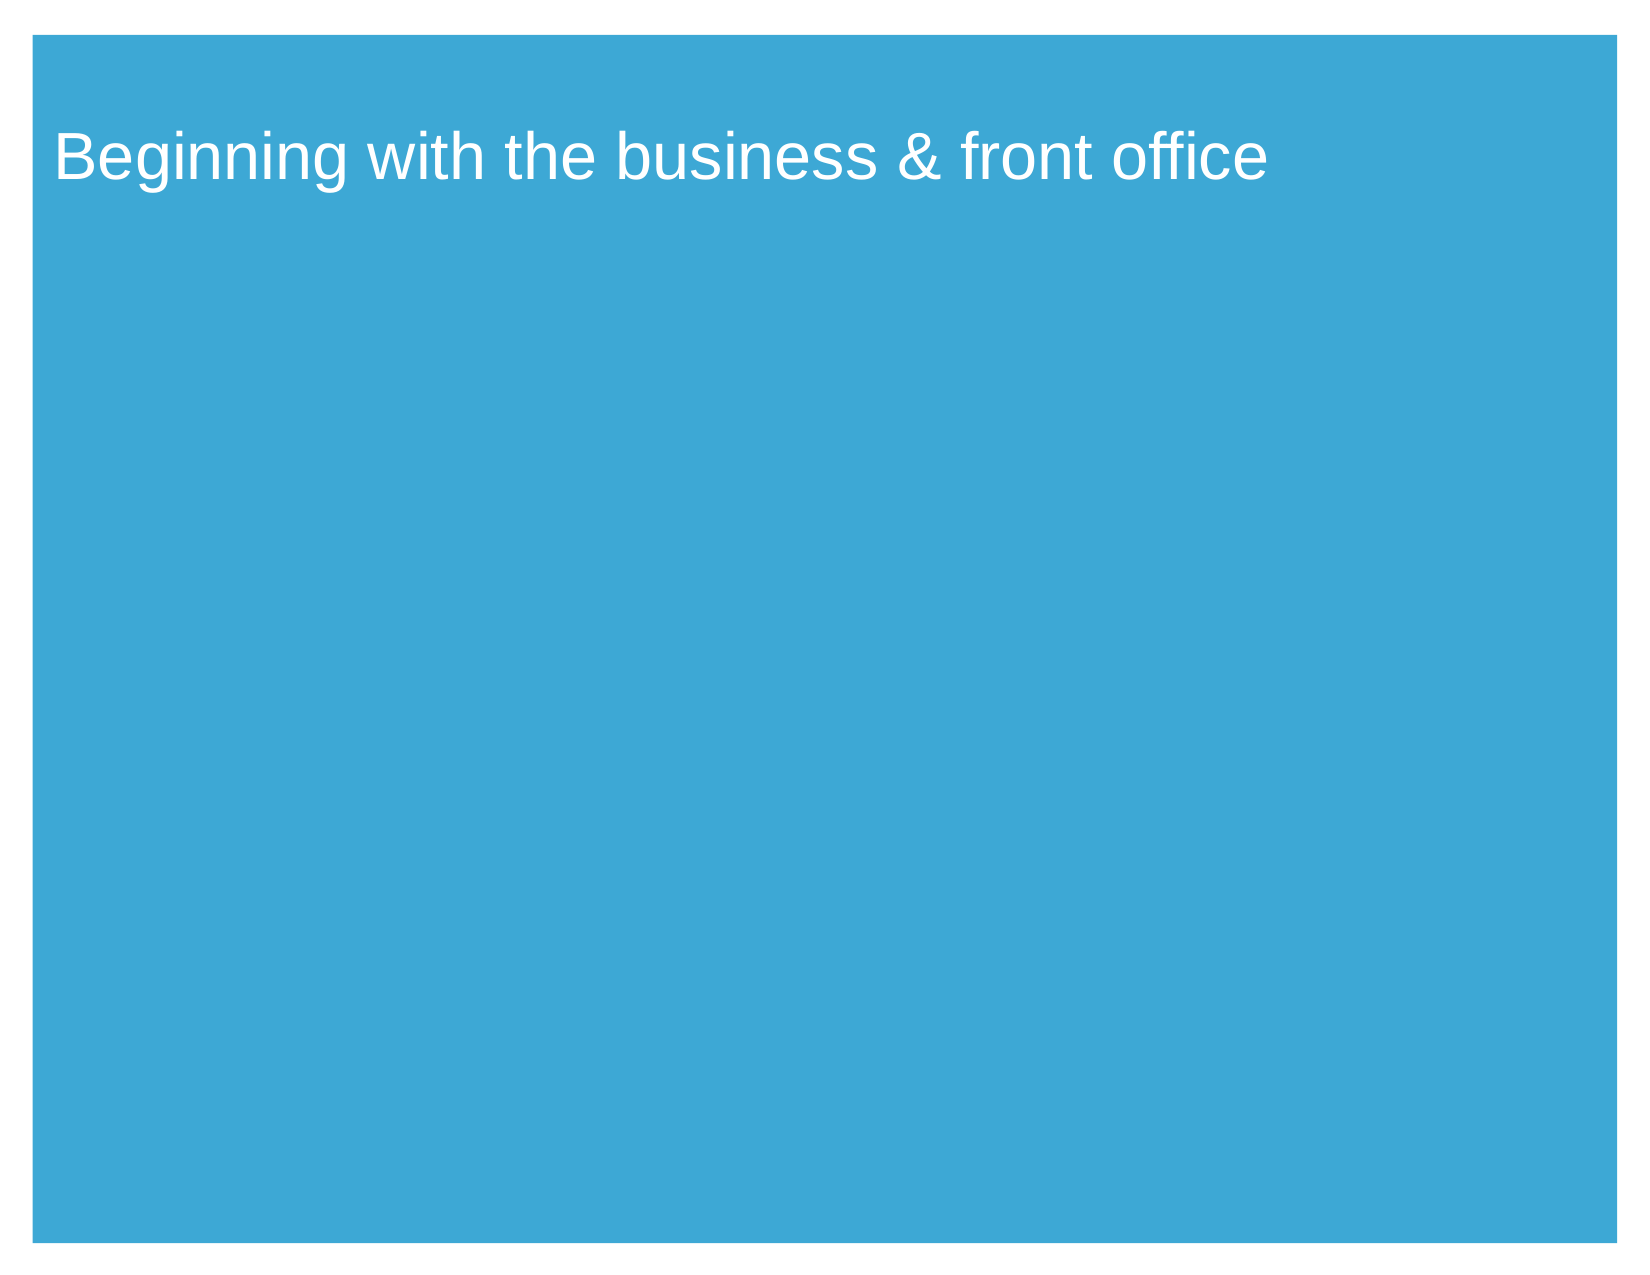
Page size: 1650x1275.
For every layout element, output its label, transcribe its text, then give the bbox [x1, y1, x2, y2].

text_box [32, 34, 1618, 1244]
title Beginning with the business & front office [53, 113, 1593, 266]
